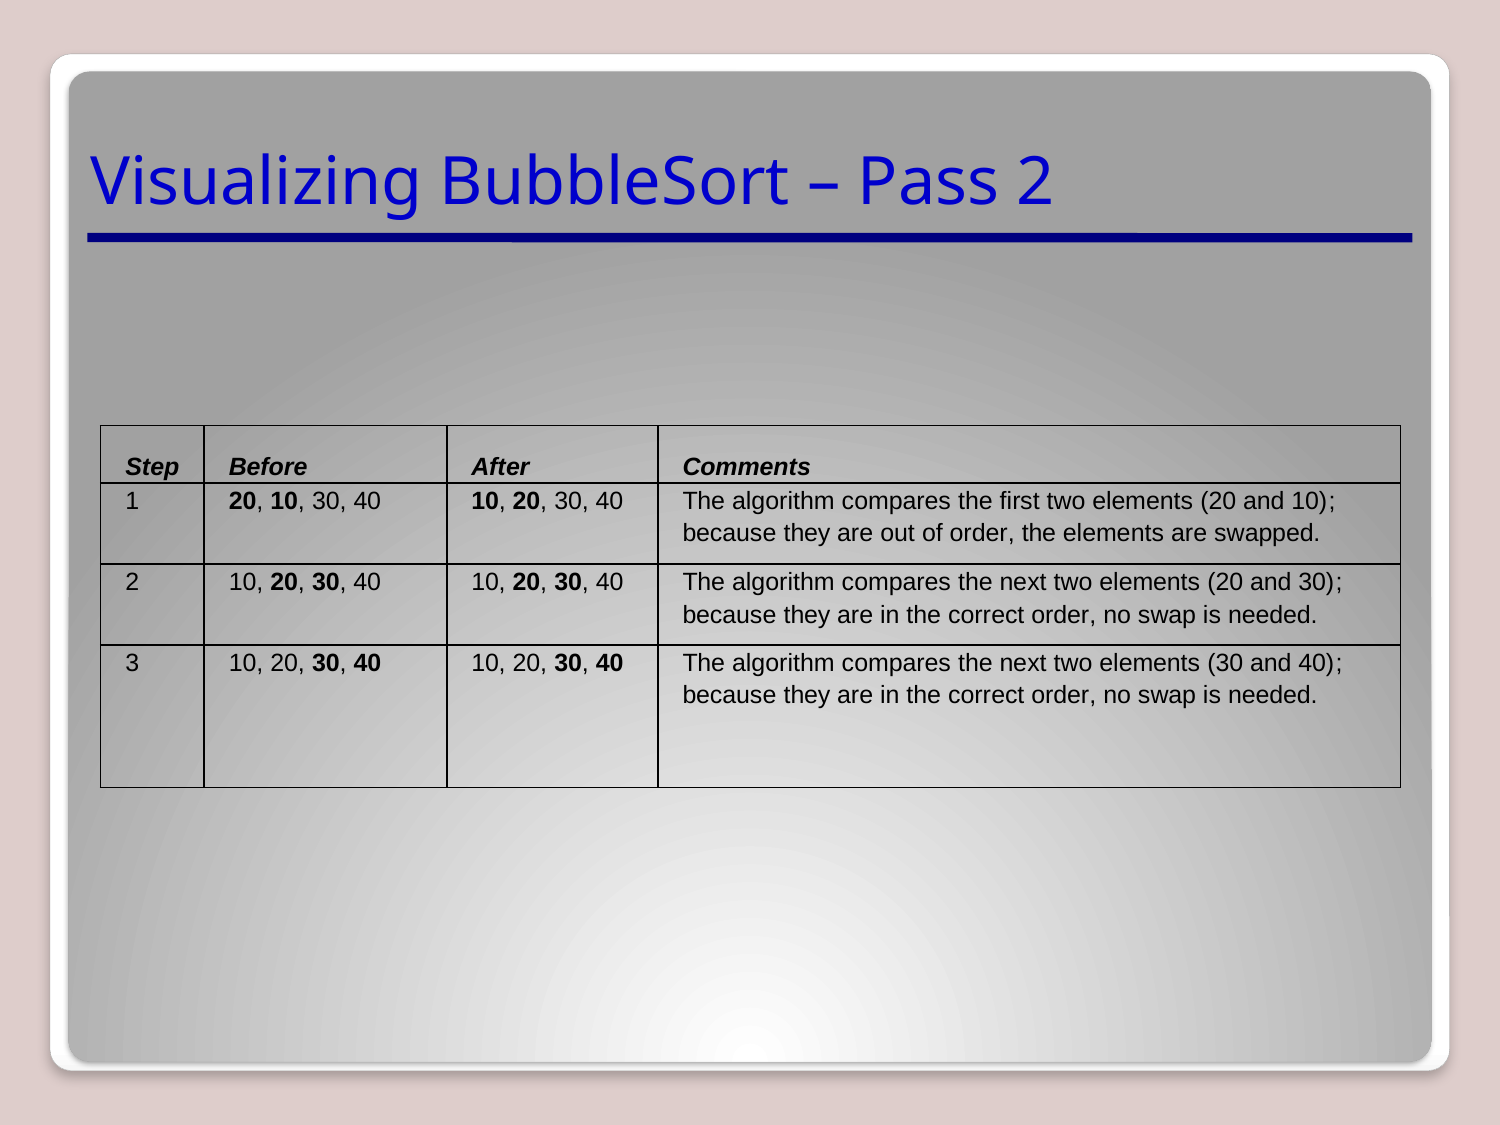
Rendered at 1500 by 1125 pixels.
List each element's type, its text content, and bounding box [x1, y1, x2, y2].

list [99, 424, 1404, 829]
title Visualizing BubbleSort – Pass 2 [74, 74, 1426, 226]
